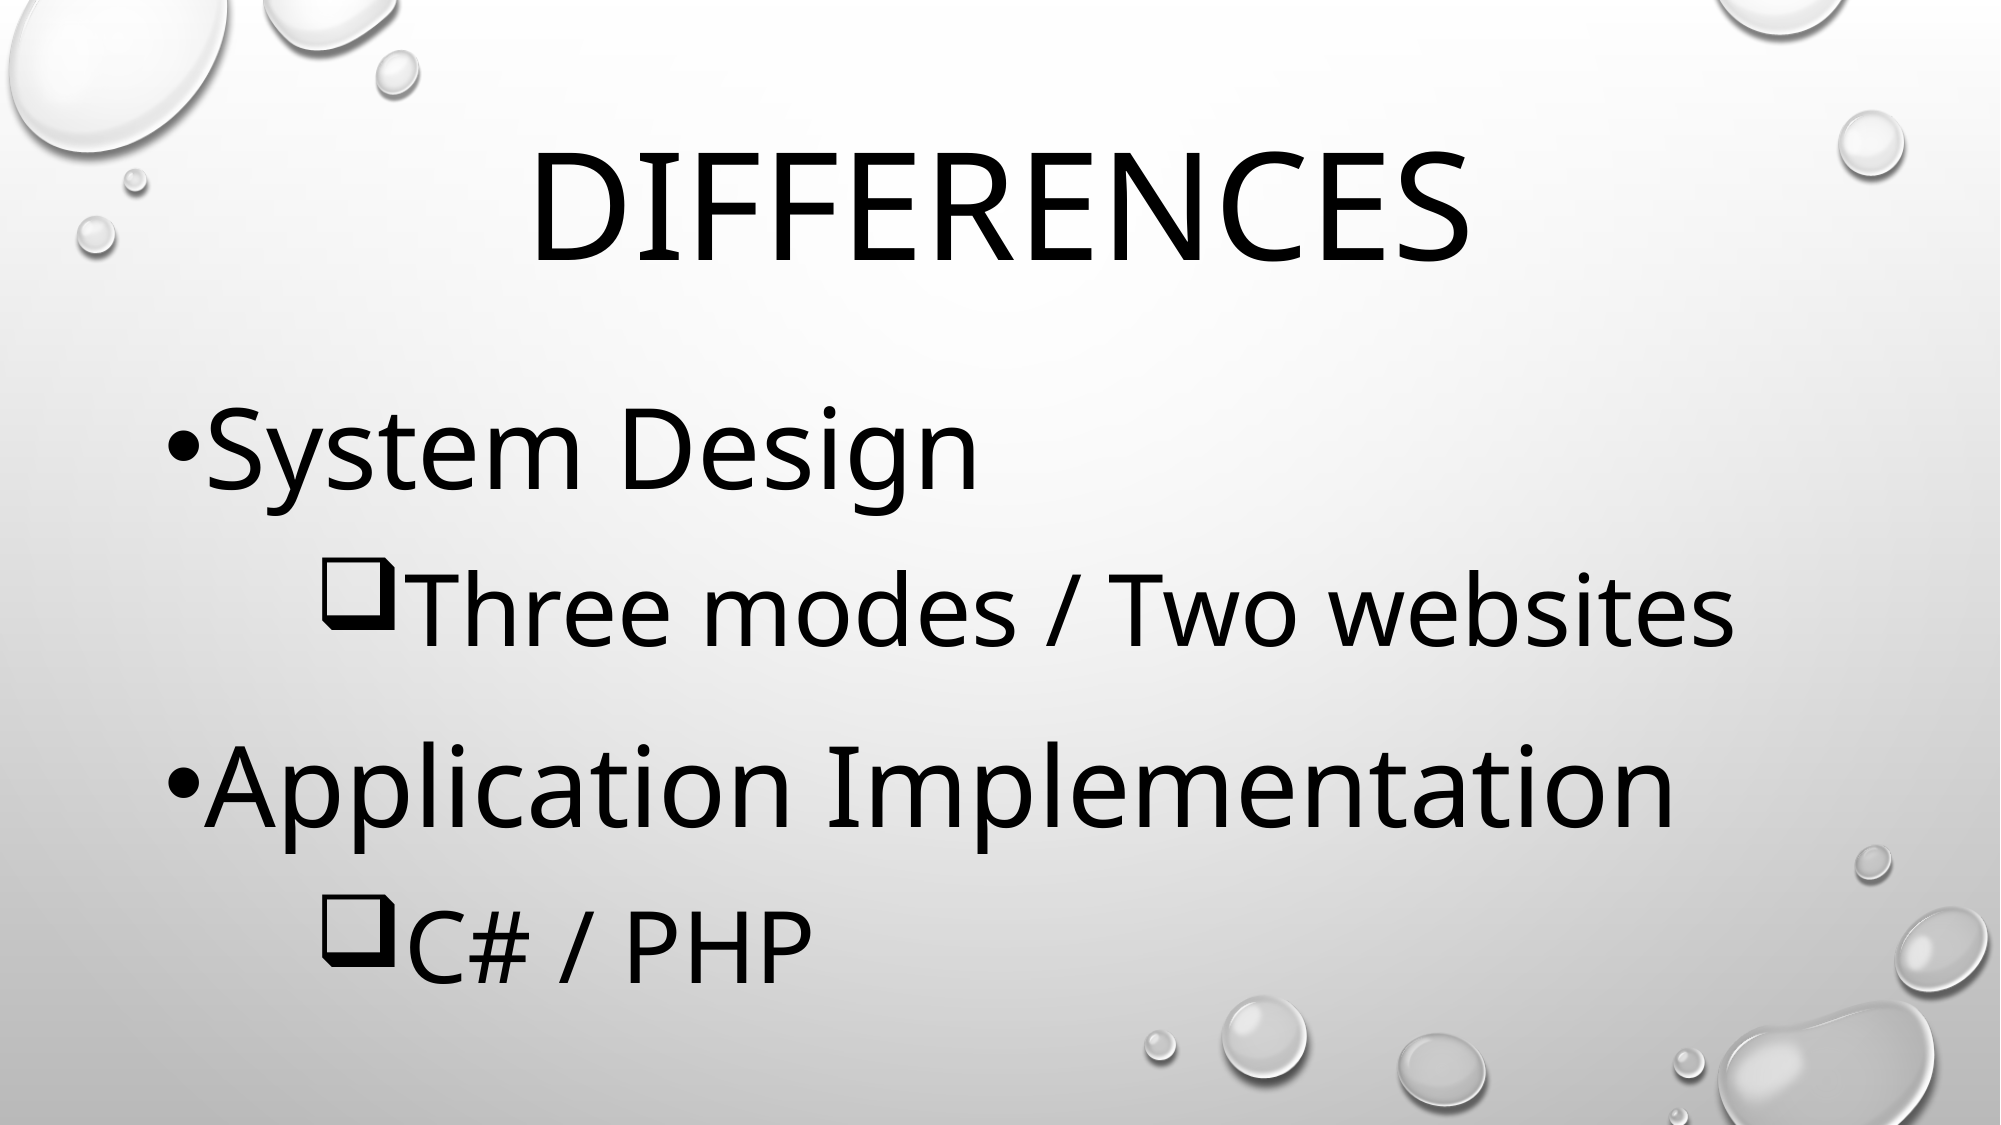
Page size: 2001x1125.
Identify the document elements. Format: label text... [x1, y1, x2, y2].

title Differences [149, 81, 1851, 343]
list System Design Three modes / Two websites Application Implementation C# / PHP [149, 342, 1850, 1125]
picture [0, 0, 2000, 1125]
